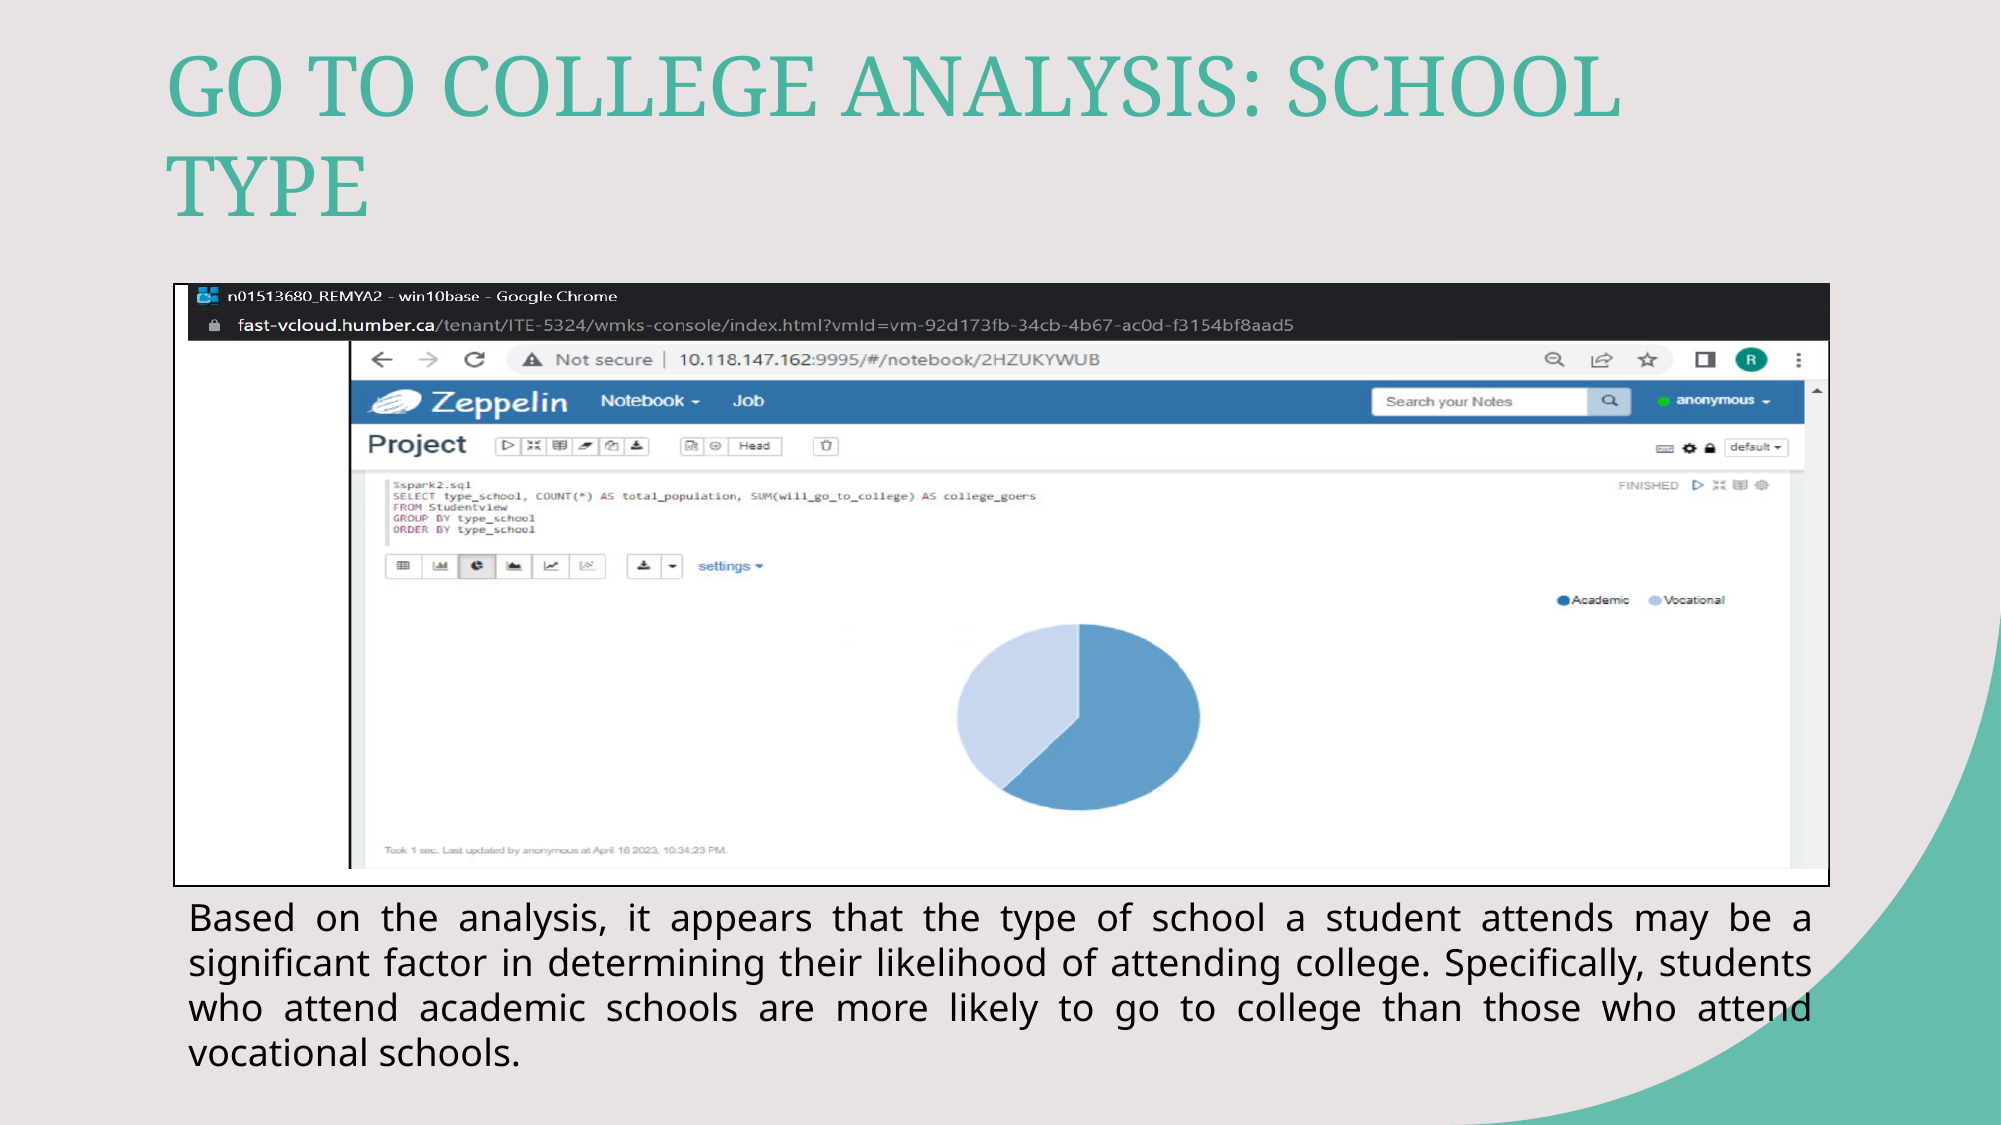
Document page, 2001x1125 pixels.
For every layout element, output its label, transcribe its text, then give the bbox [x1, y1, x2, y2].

title GO TO COLLEGE ANALYSIS: SCHOOL TYPE [150, 24, 1777, 243]
text_box Based on the analysis, it appears that the type of school a student attends may be a significant factor in determining their likelihood of attending college. Specifically, students who attend academic schools are more likely to go to college than those who attend vocational schools. [173, 886, 1830, 1082]
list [188, 283, 1830, 869]
table_header [175, 285, 1828, 885]
